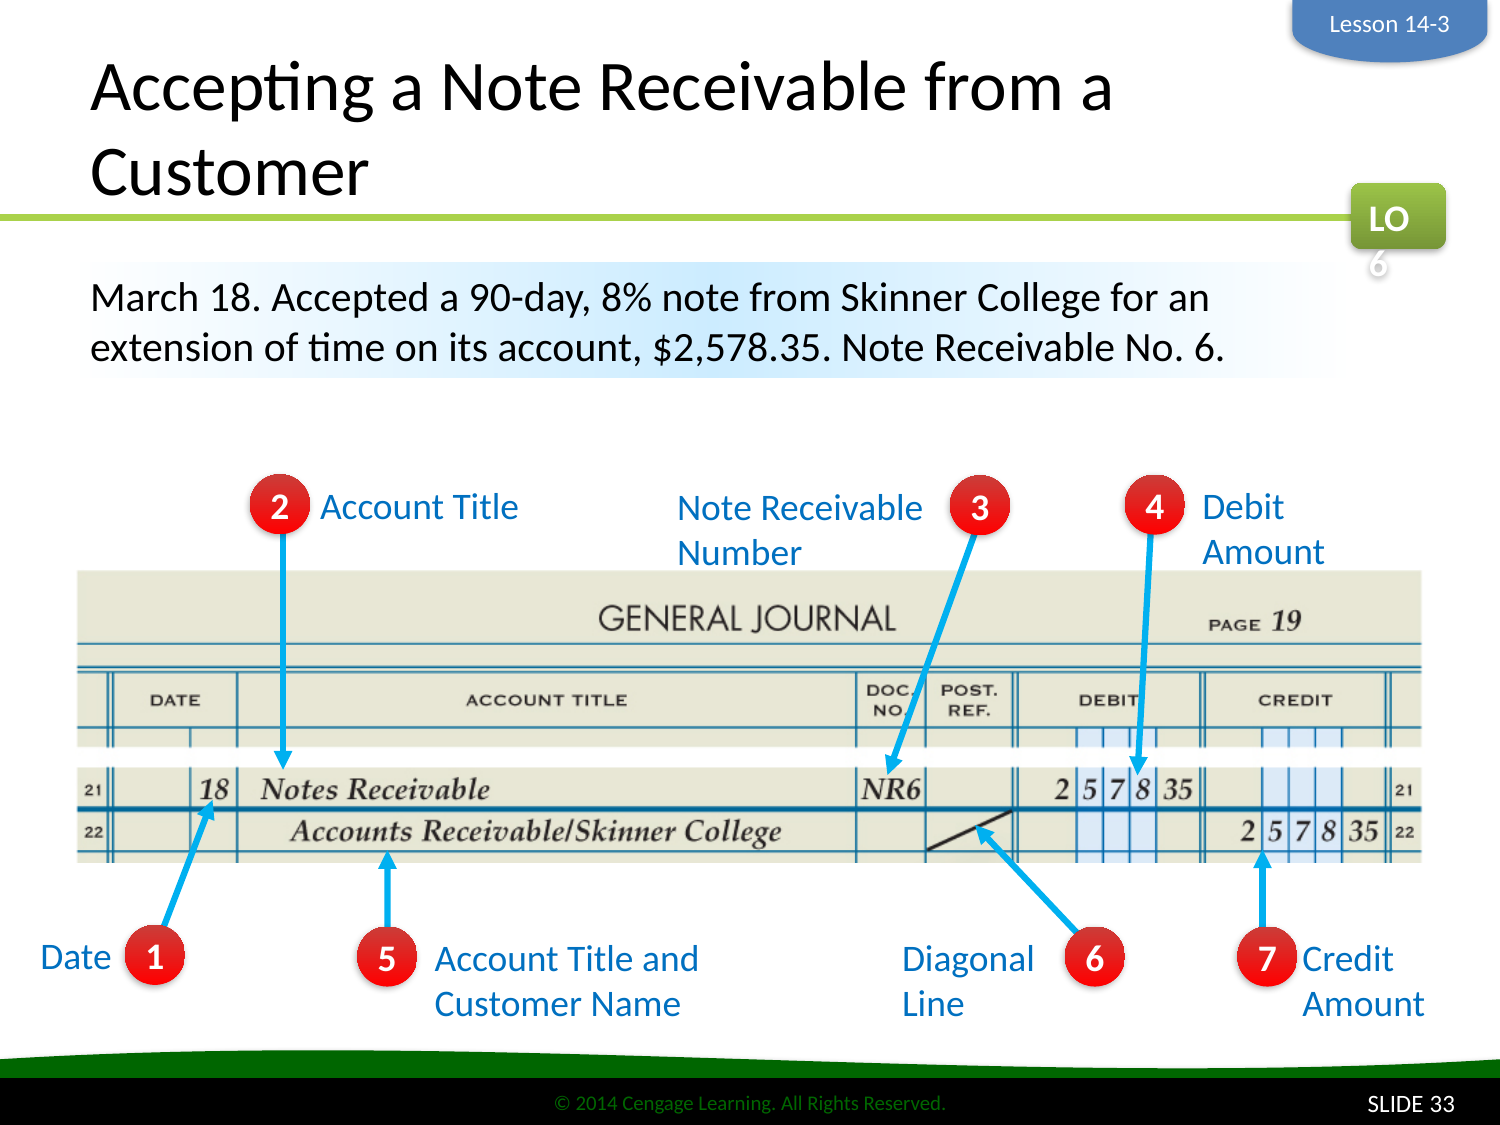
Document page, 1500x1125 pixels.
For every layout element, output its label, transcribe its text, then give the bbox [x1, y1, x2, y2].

slide_number SLIDE 33 [1170, 1080, 1470, 1125]
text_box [662, 475, 1113, 776]
picture [1387, 776, 1426, 849]
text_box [887, 824, 1126, 1033]
text_box March 18. Accepted a 90-day, 8% note from Skinner College for an extension of time on its account, $2,578.35. Note Receivable No. 6. [74, 262, 1350, 378]
picture [74, 569, 1384, 863]
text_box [24, 799, 213, 986]
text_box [1124, 474, 1451, 776]
text_box LO6 [1350, 183, 1446, 250]
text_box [249, 474, 661, 770]
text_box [1292, 0, 1488, 63]
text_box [357, 849, 738, 1033]
title Accepting a Note Receivable from a Customer [75, 29, 1350, 218]
picture [1113, 569, 1124, 666]
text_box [1237, 849, 1451, 1033]
